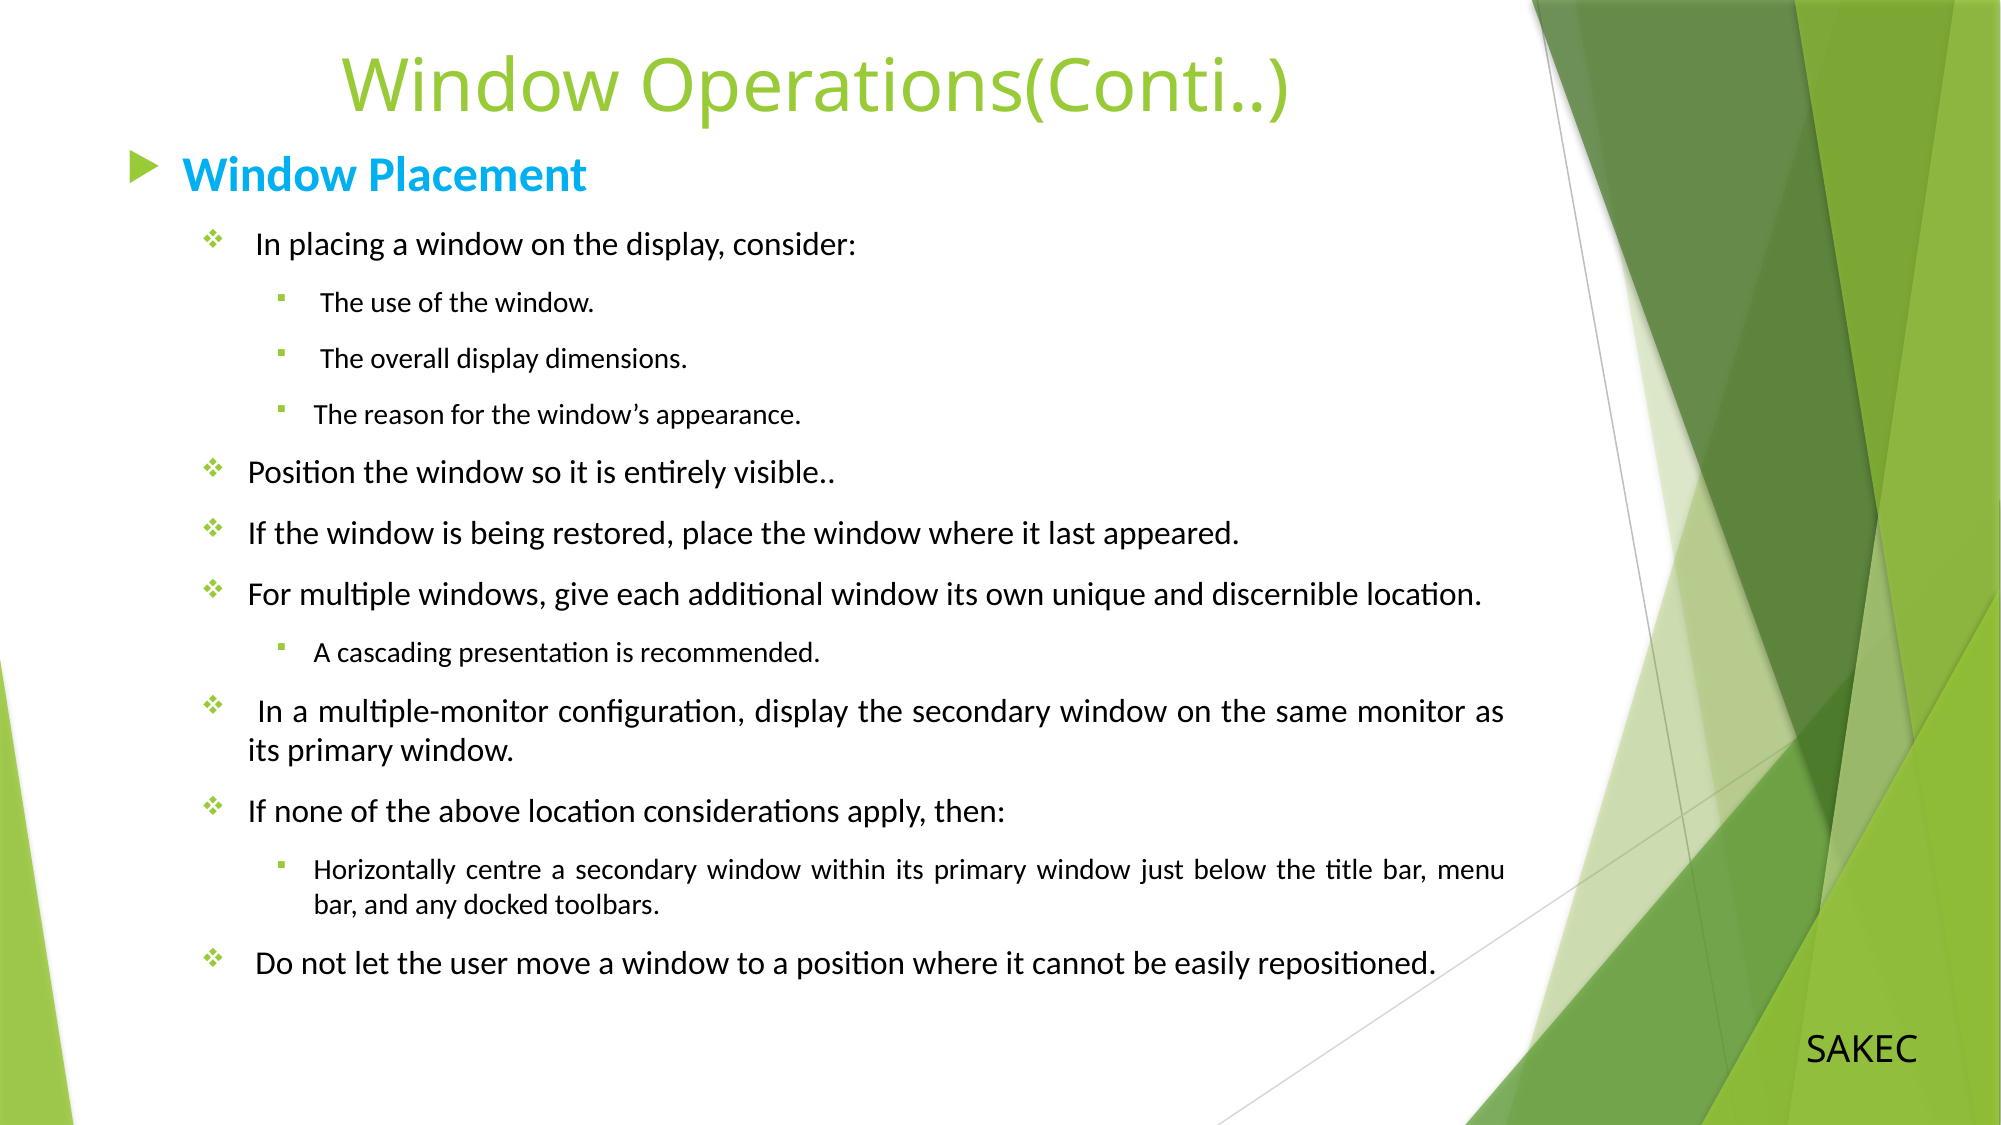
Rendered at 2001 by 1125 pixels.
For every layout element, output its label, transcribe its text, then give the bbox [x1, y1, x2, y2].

title Window Operations(Conti..) [111, 30, 1522, 133]
list Window Placement In placing a window on the display, consider: The use of the window. The overall display dimensions. The reason for the window’s appearance. Position the window so it is entirely visible.. If the window is being restored, place the window where it last appeared. For multiple windows, give each additional window its own unique and discernible location. A cascading presentation is recommended. In a multiple-monitor configuration, display the secondary window on the same monitor as its primary window. If none of the above location considerations apply, then: Horizontally centre a secondary window within its primary window just below the title bar, menu bar, and any docked toolbars. Do not let the user move a window to a position where it cannot be easily repositioned. [111, 133, 1522, 1125]
text_box SAKEC [1791, 1017, 2000, 1078]
